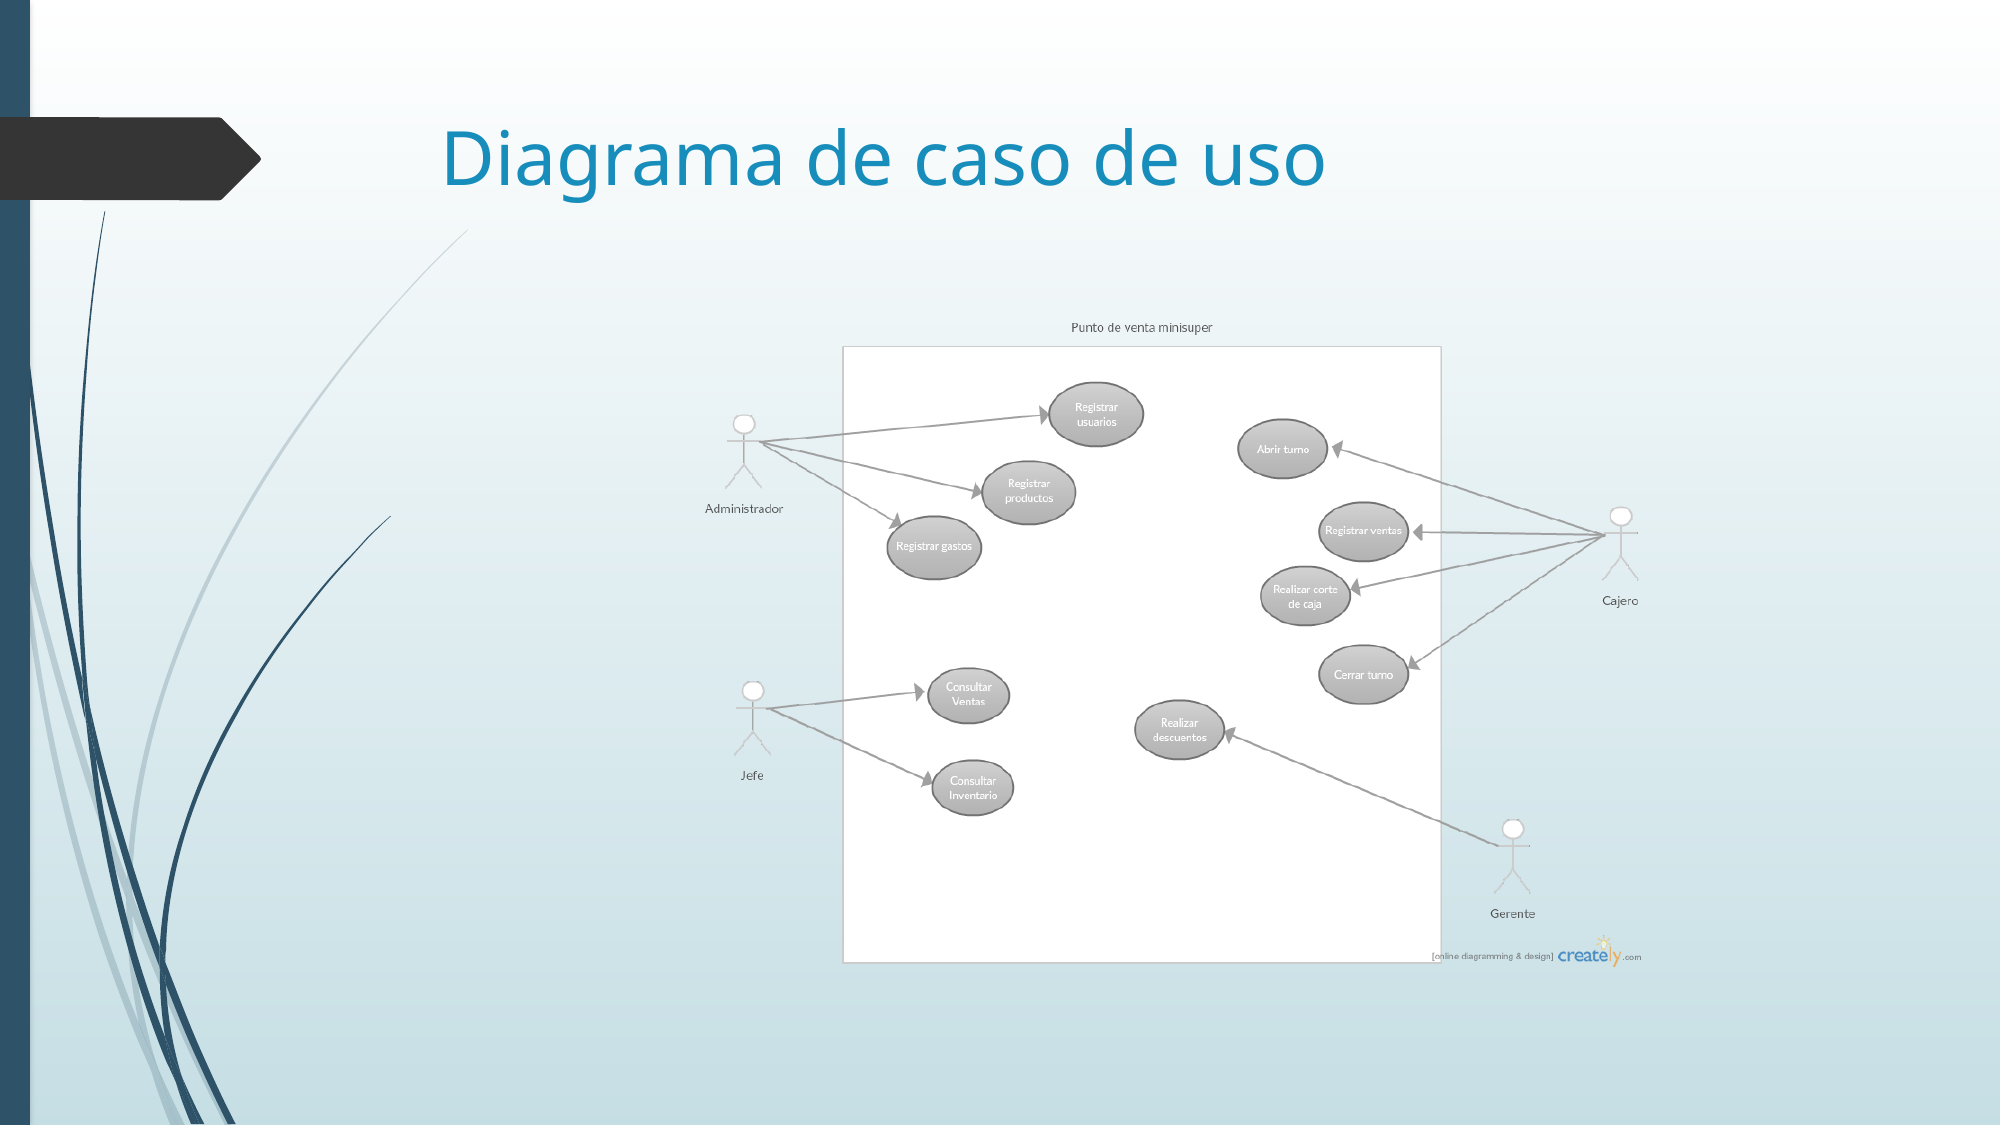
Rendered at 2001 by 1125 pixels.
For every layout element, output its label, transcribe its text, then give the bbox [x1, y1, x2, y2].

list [699, 312, 1646, 970]
title Diagrama de caso de uso [425, 102, 1888, 313]
